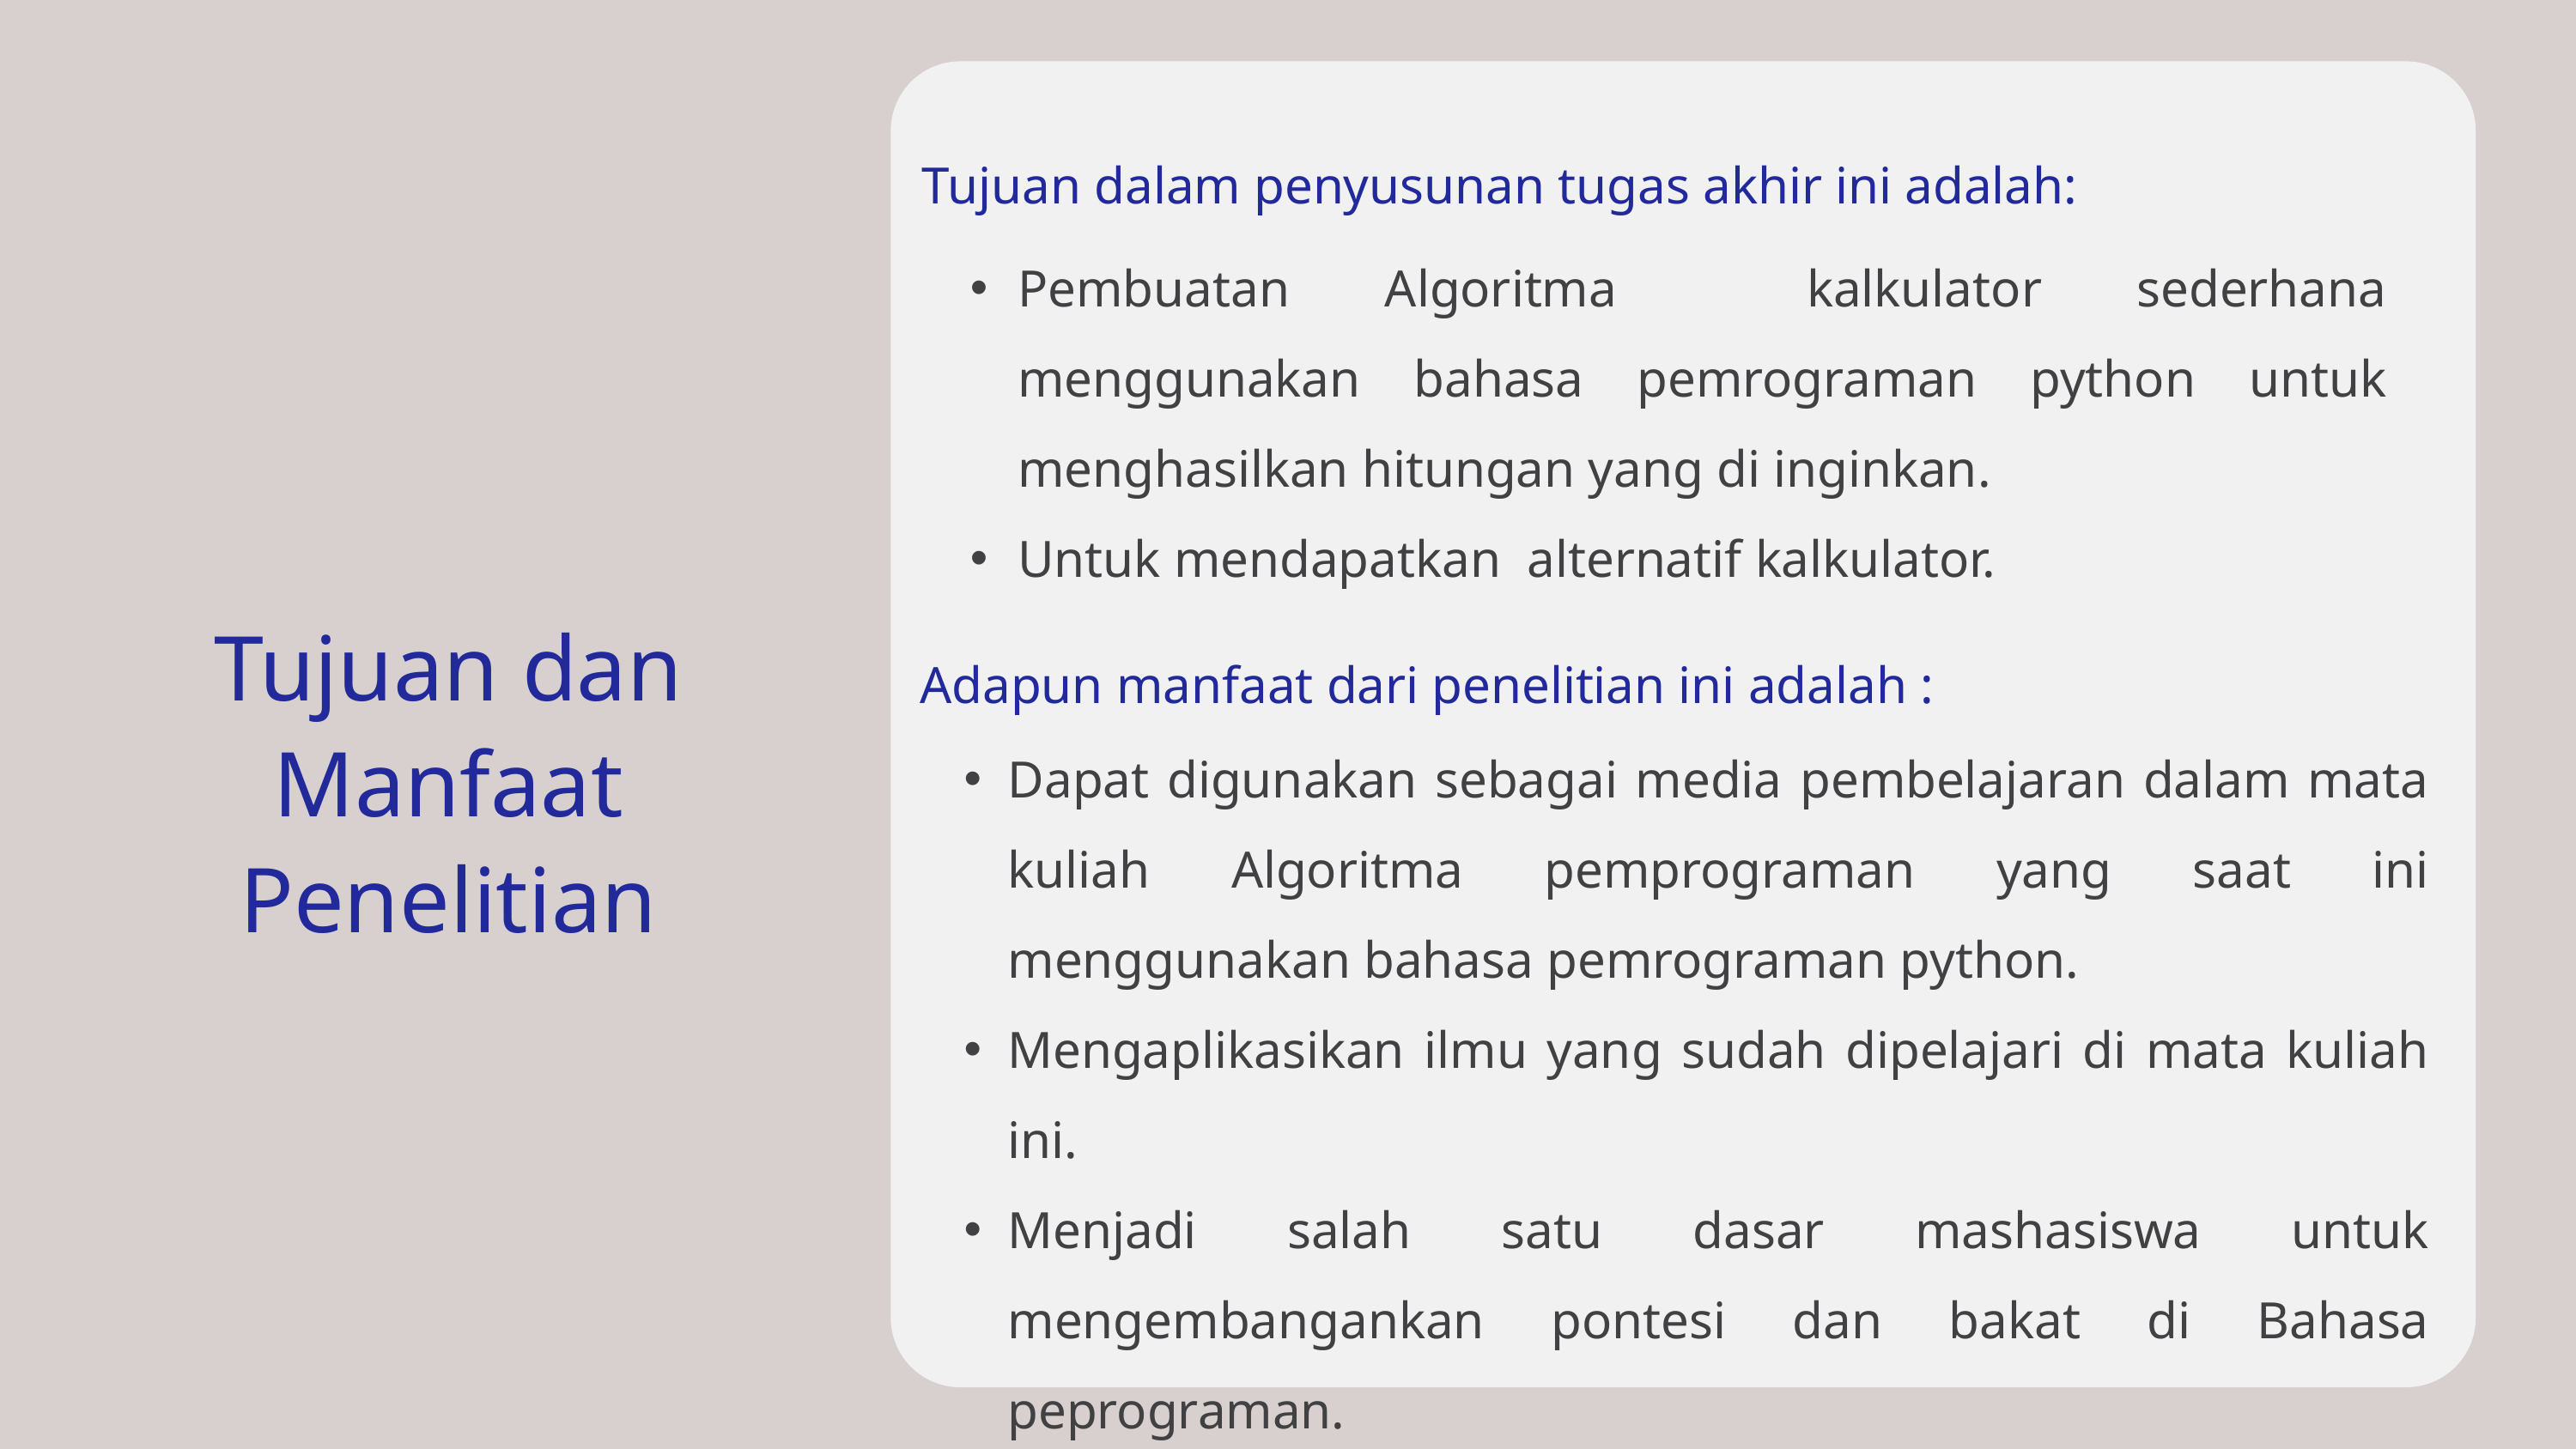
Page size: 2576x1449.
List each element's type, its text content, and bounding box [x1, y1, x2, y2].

text_box Tujuan dan Manfaat Penelitian [53, 602, 844, 951]
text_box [920, 623, 2429, 1348]
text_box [890, 61, 2476, 1388]
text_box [921, 123, 2387, 585]
